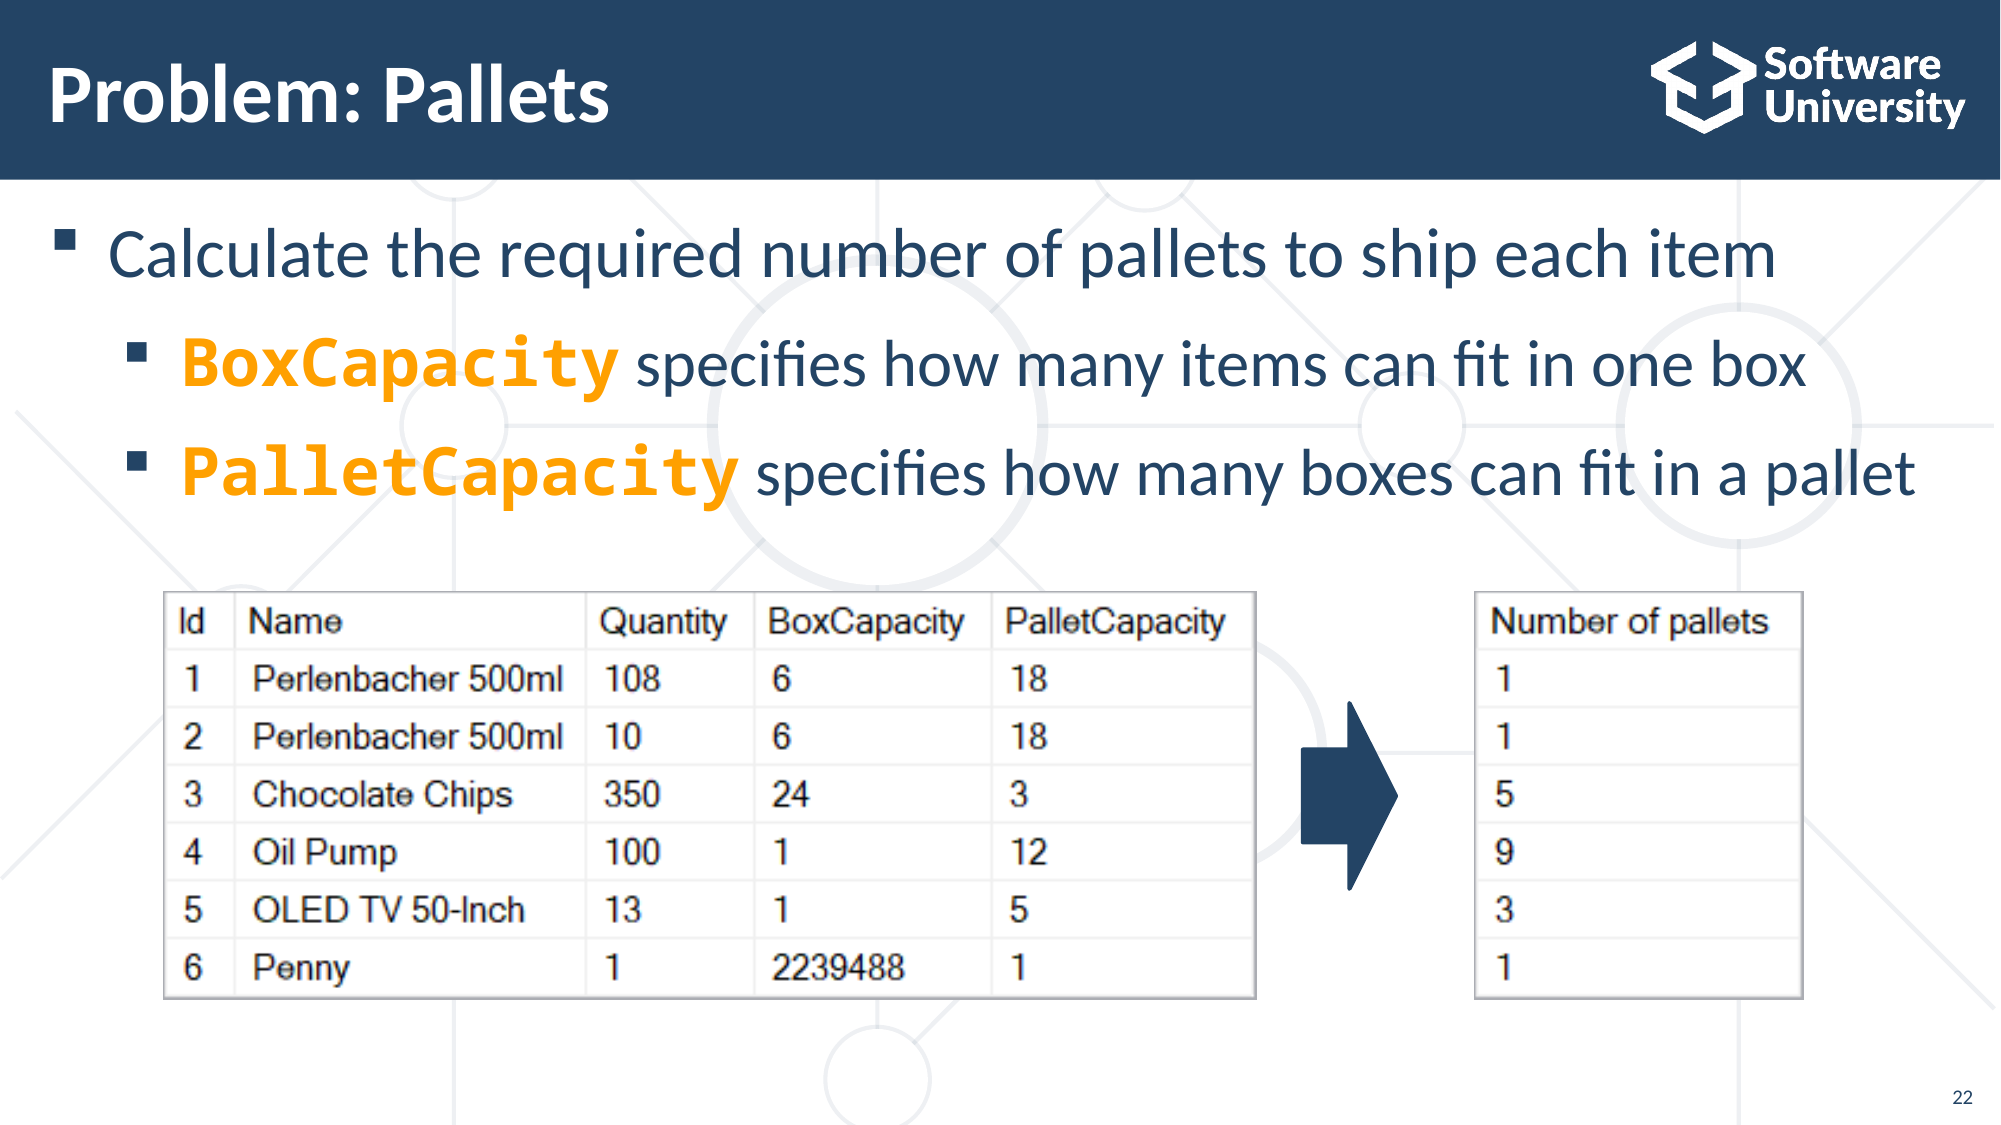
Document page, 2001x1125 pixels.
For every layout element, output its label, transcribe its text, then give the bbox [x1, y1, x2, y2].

title Problem: Pallets [31, 16, 1625, 162]
picture [1651, 41, 1966, 134]
list Calculate the required number of pallets to ship each item BoxCapacity specifies how many items can fit in one box PalletCapacity specifies how many boxes can fit in a pallet [31, 196, 1970, 1104]
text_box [163, 591, 1804, 1001]
slide_number 22 [1927, 1067, 1989, 1117]
